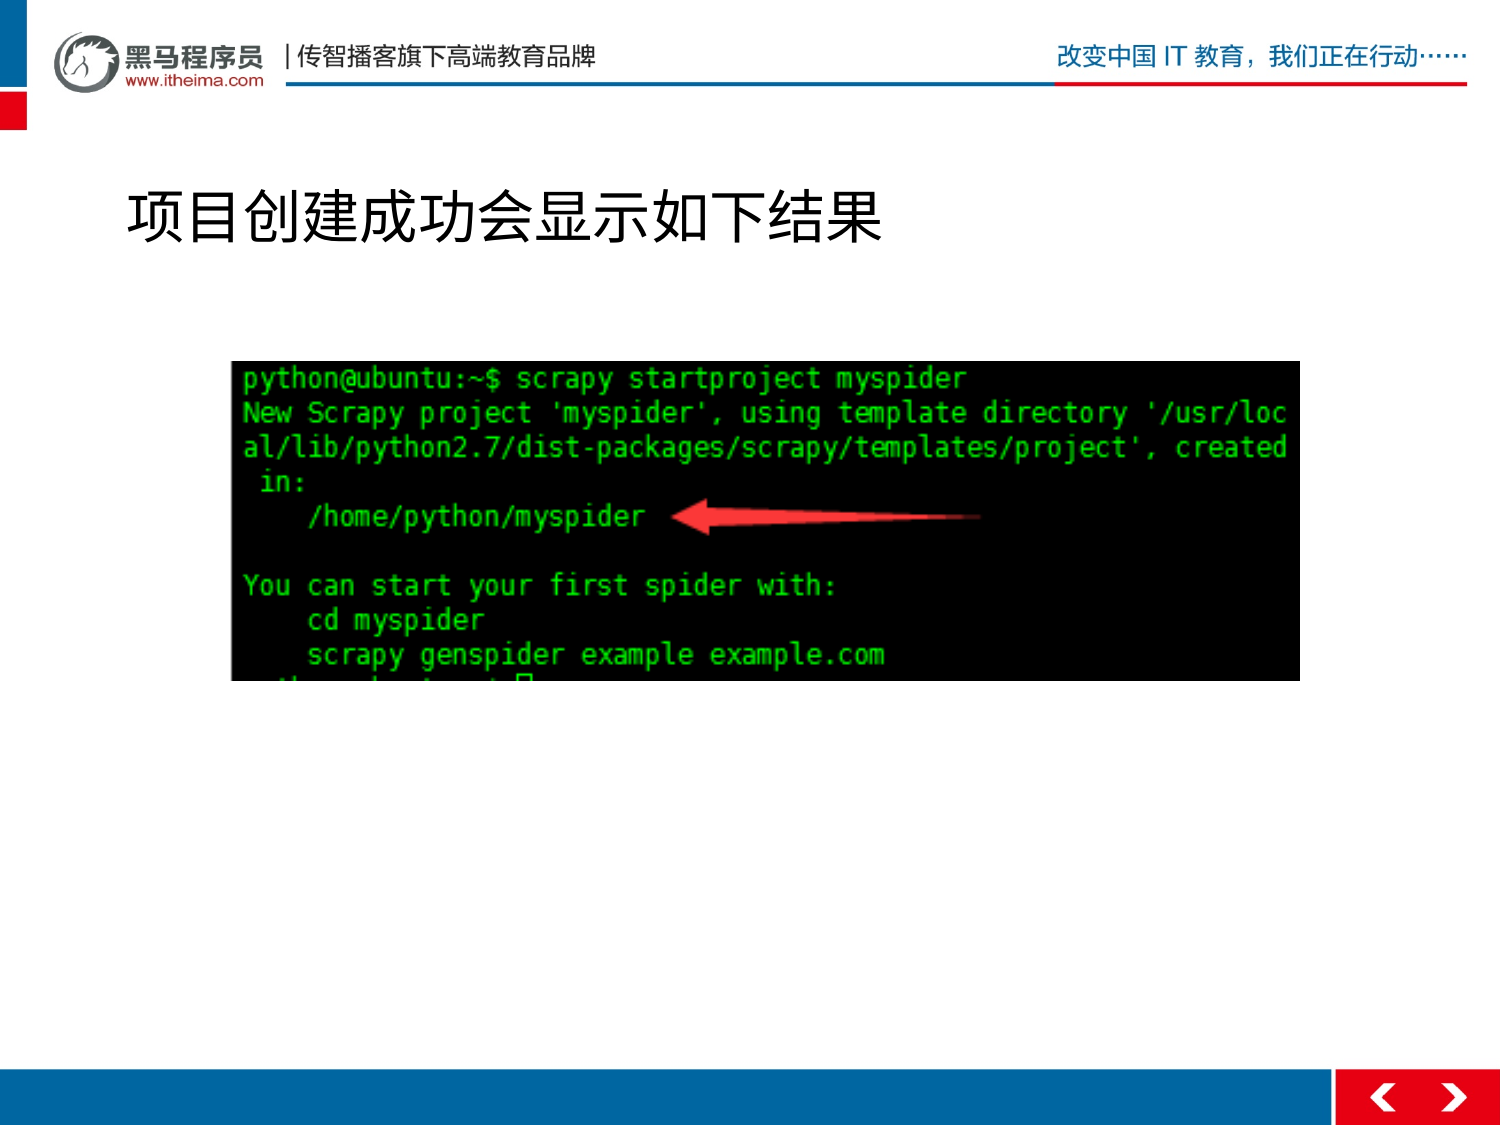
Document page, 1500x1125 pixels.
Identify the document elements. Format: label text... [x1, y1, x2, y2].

text_box 项目创建成功会显示如下结果 [112, 172, 939, 258]
picture [0, 0, 1500, 1125]
